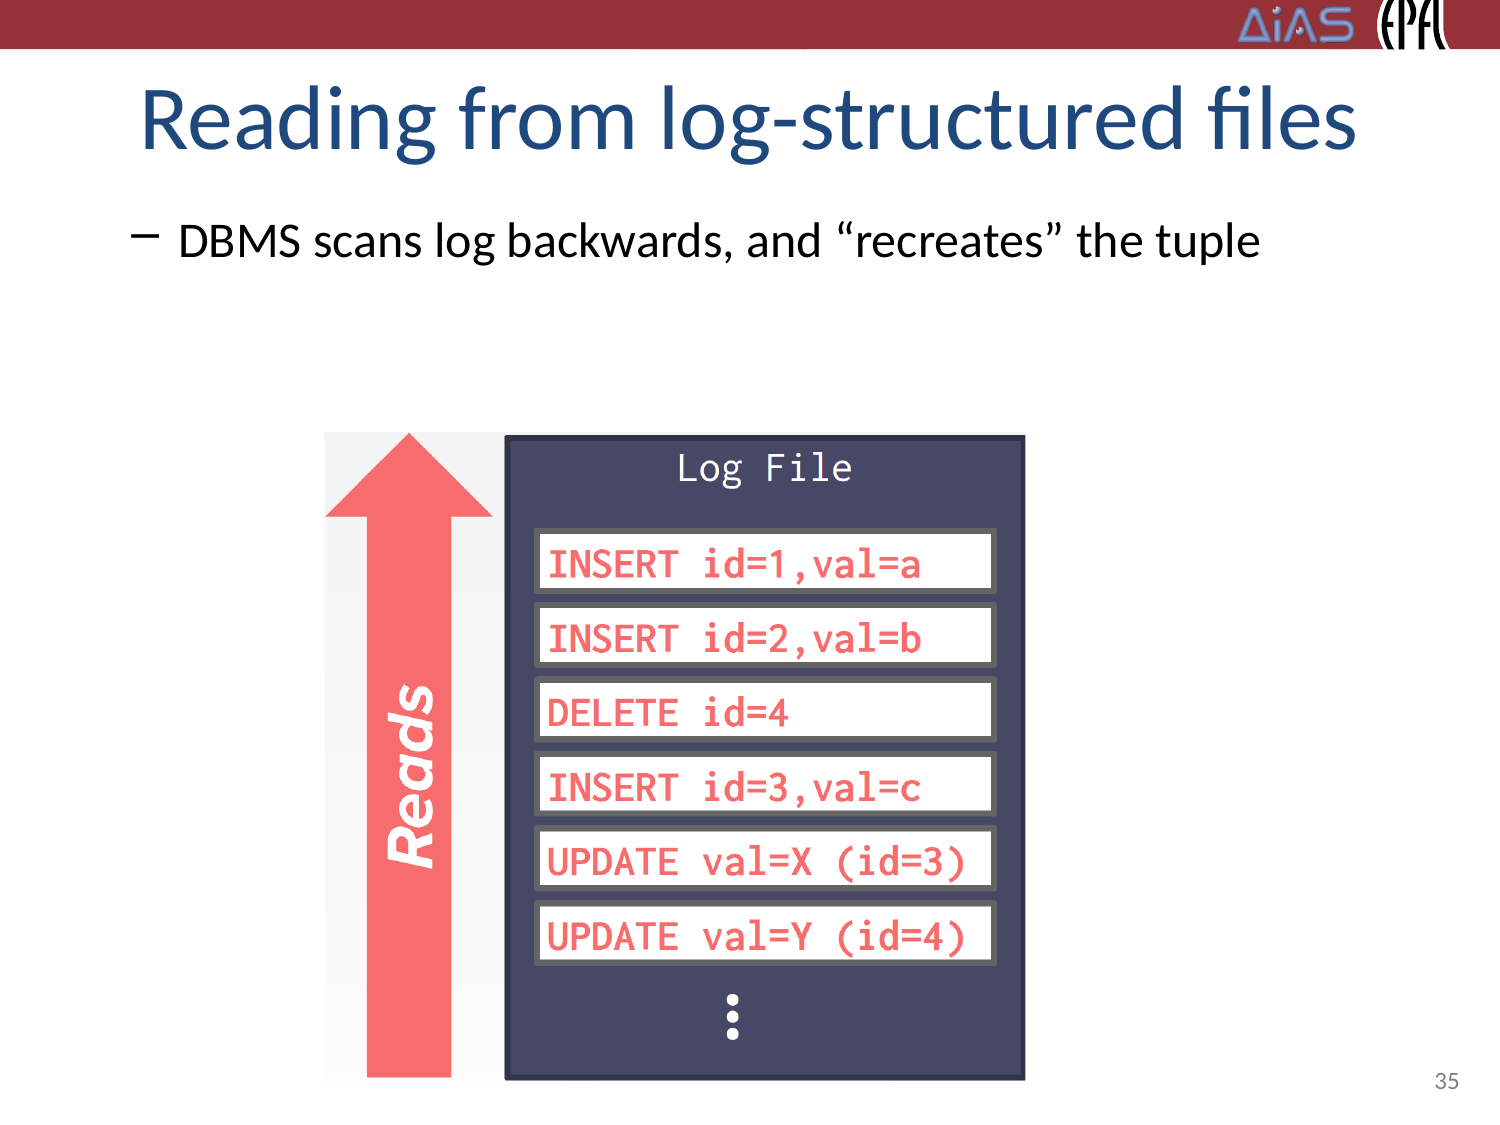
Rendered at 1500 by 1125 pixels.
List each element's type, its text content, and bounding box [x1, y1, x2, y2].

picture [1234, 3, 1357, 44]
slide_number 35 [1074, 1024, 1476, 1103]
picture [324, 432, 1026, 1081]
title Reading from log-structured files [74, 44, 1426, 176]
list DBMS scans log backwards, and “recreates” the tuple [41, 199, 1476, 1006]
